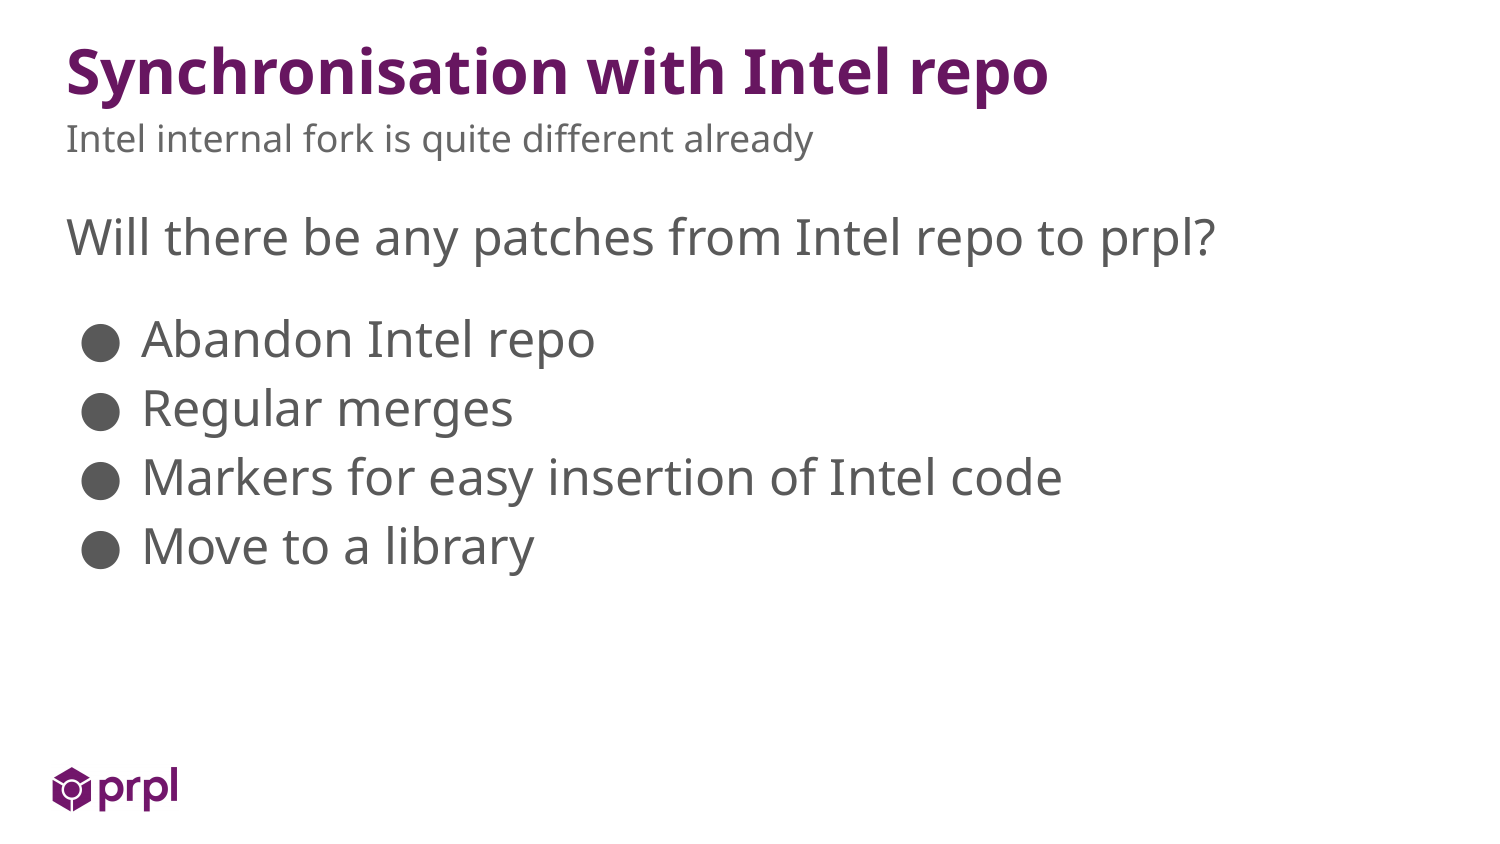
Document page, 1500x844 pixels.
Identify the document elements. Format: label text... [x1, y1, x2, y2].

picture [51, 764, 179, 814]
title Synchronisation with Intel repo [51, 17, 1449, 111]
subtitle Intel internal fork is quite different already [51, 93, 1049, 162]
list Will there be any patches from Intel repo to prpl? Abandon Intel repo Regular merges Markers for easy insertion of Intel code Move to a library [51, 180, 1449, 742]
